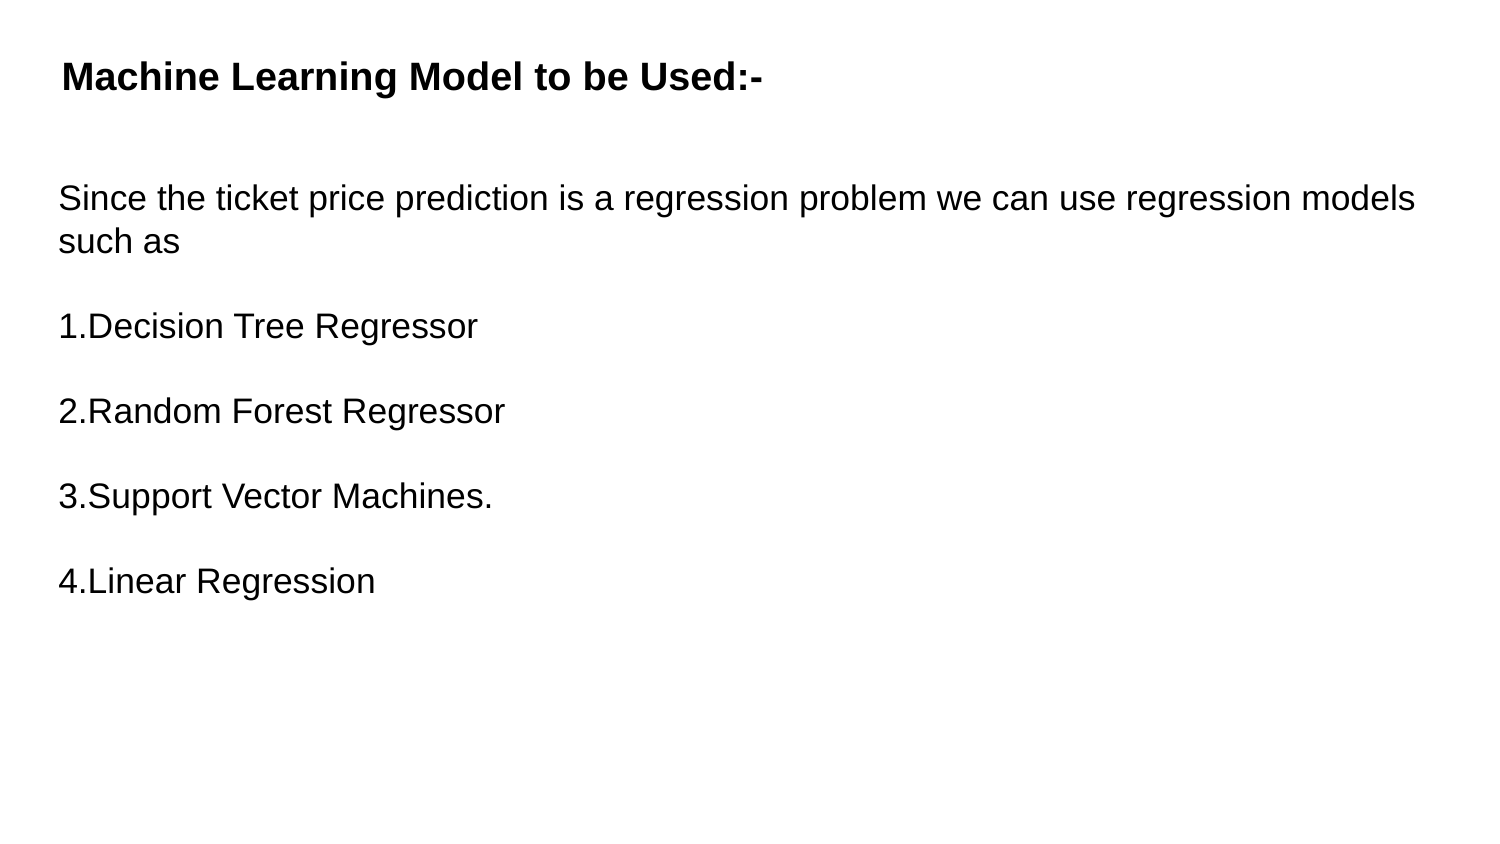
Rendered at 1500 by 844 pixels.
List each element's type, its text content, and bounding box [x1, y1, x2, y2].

text_box Since the ticket price prediction is a regression problem we can use regression models such as 1.Decision Tree Regressor 2.Random Forest Regressor 3.Support Vector Machines. 4.Linear Regression [43, 160, 1457, 798]
text_box Machine Learning Model to be Used:- [46, 36, 849, 114]
